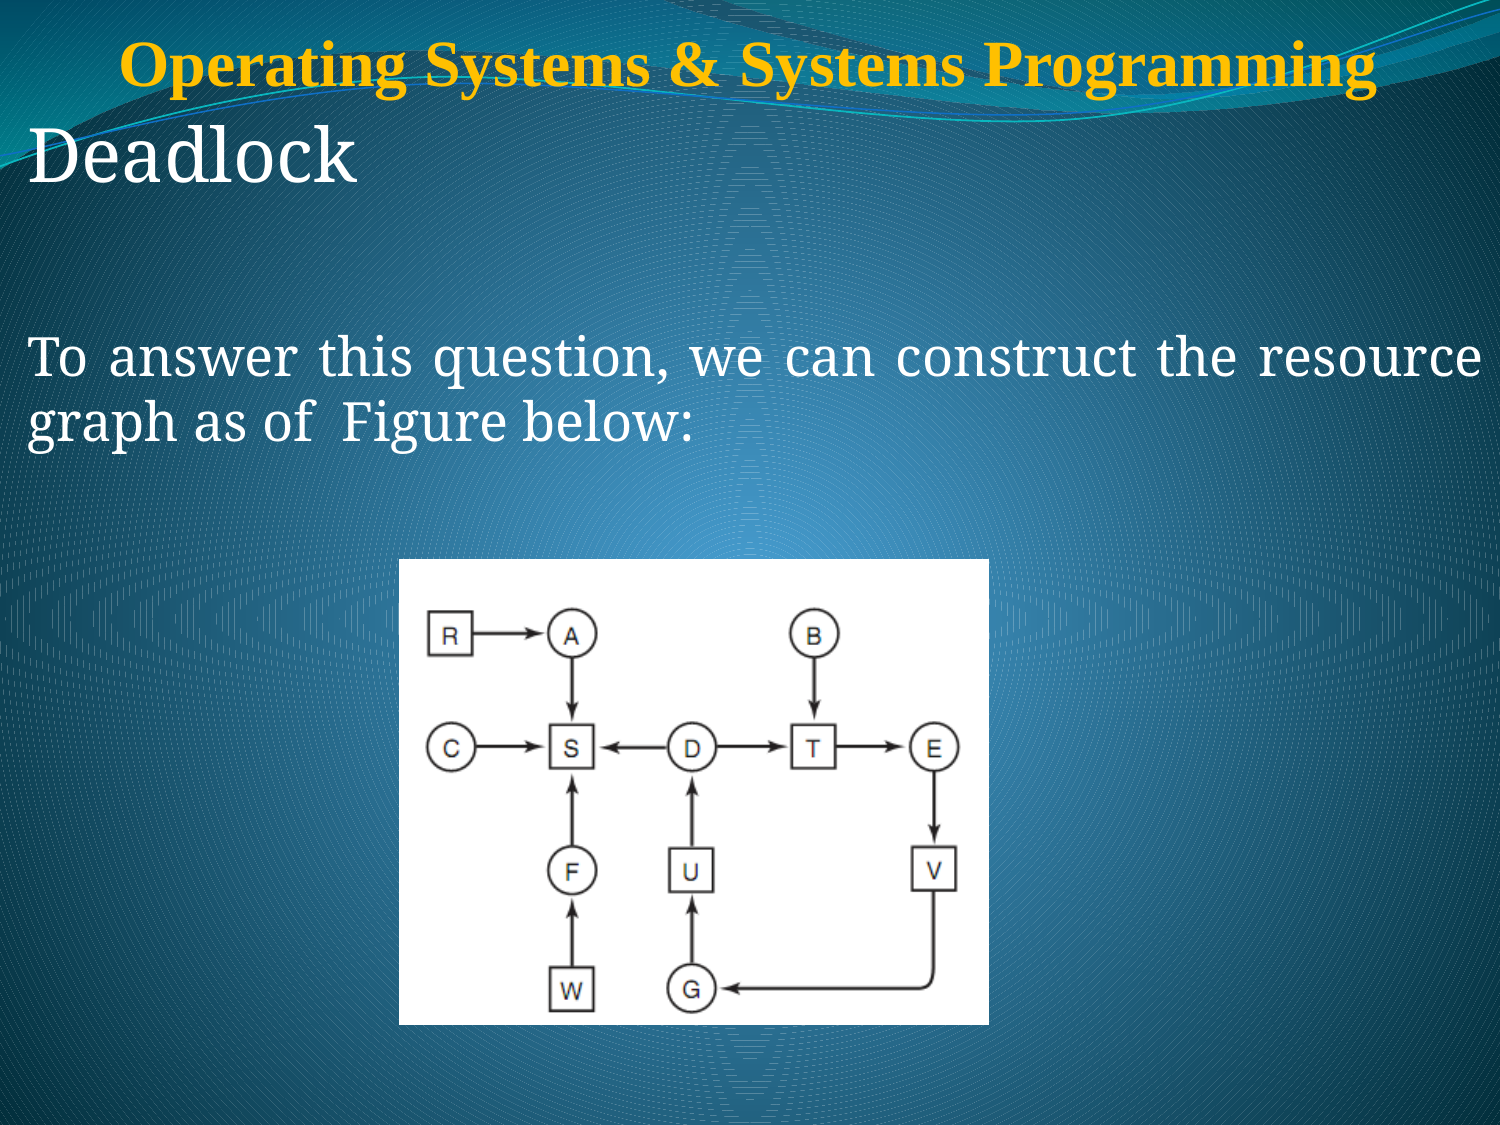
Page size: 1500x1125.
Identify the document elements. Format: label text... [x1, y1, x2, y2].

text_box [50, 1045, 1438, 1107]
text_box Deadlock To answer this question, we can construct the resource graph as of Figure below: [12, 99, 1500, 1045]
title Operating Systems & Systems Programming [112, 0, 1388, 99]
picture [399, 559, 990, 1026]
